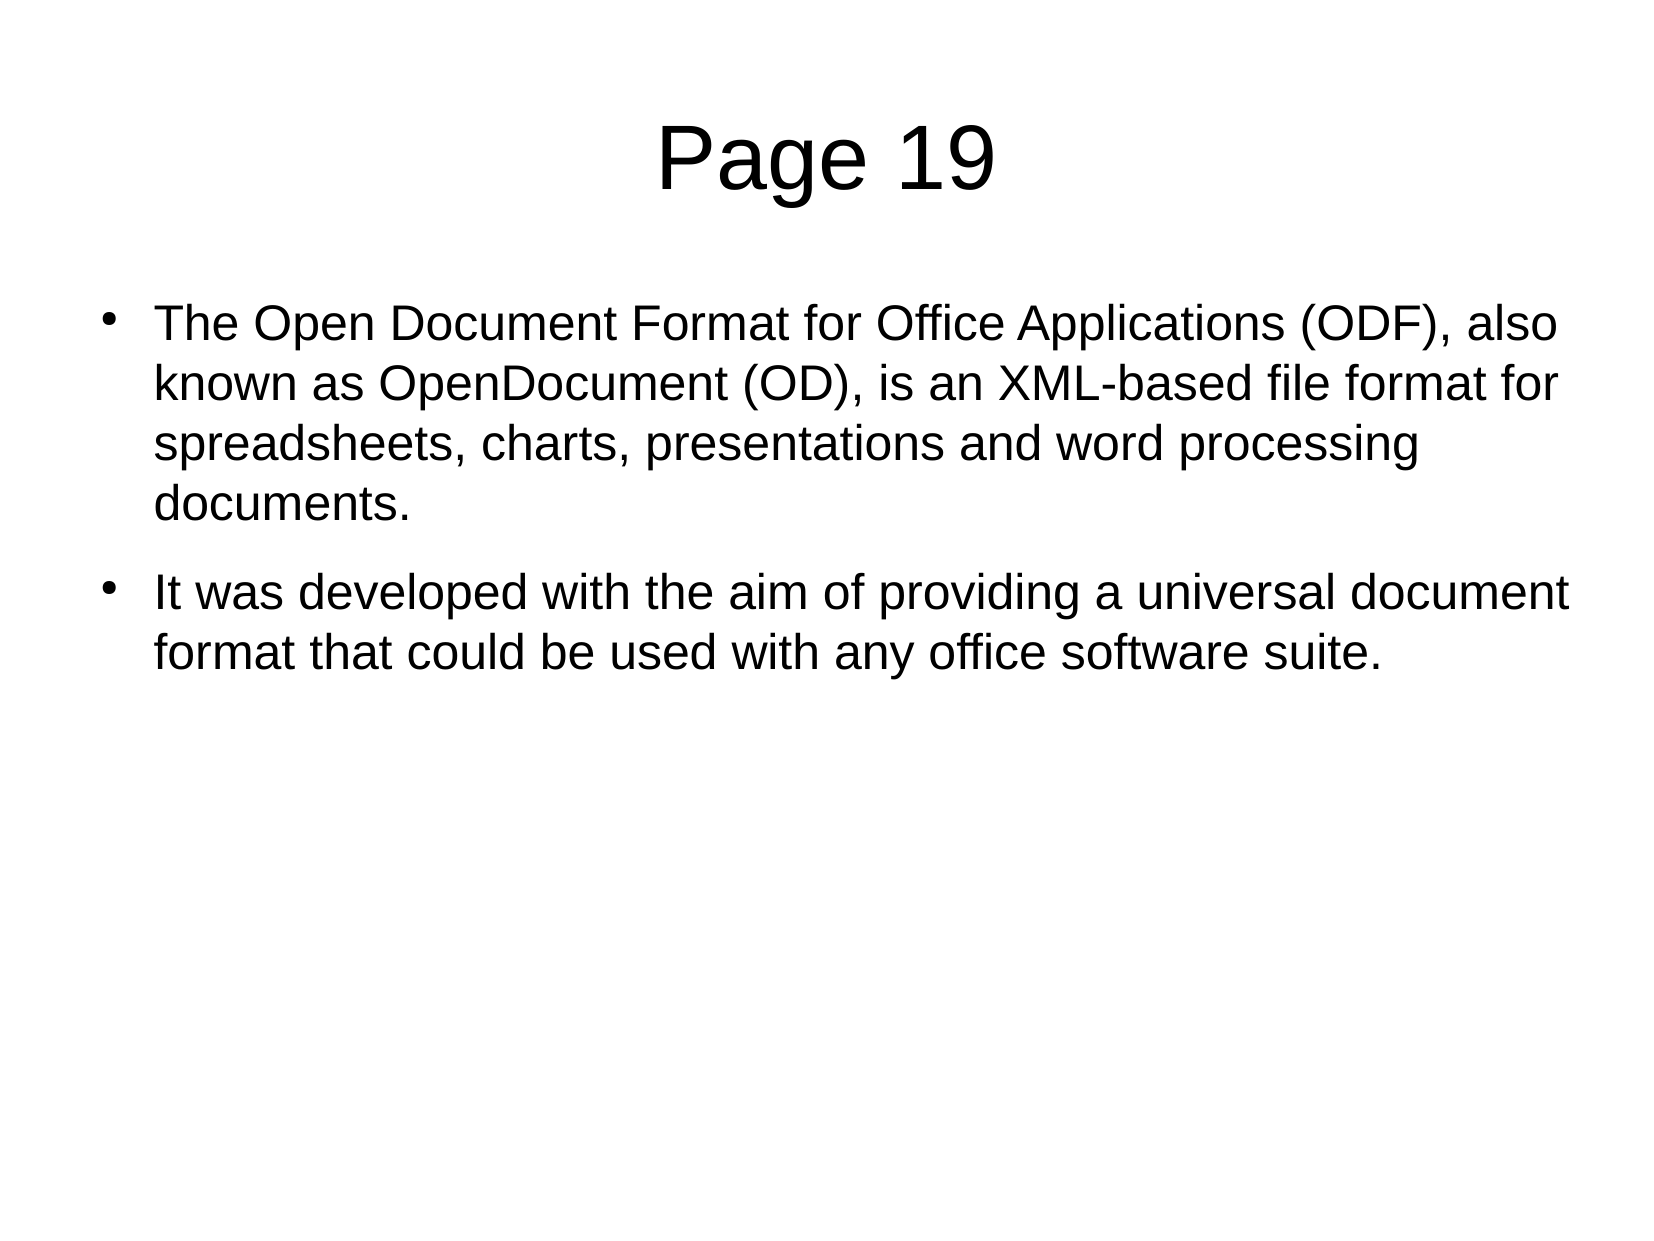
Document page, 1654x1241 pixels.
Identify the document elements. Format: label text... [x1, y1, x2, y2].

list The Open Document Format for Office Applications (ODF), also known as OpenDocument (OD), is an XML-based file format for spreadsheets, charts, presentations and word processing documents. It was developed with the aim of providing a universal document format that could be used with any office software suite. [82, 290, 1571, 1109]
title Page 19 [82, 49, 1571, 257]
